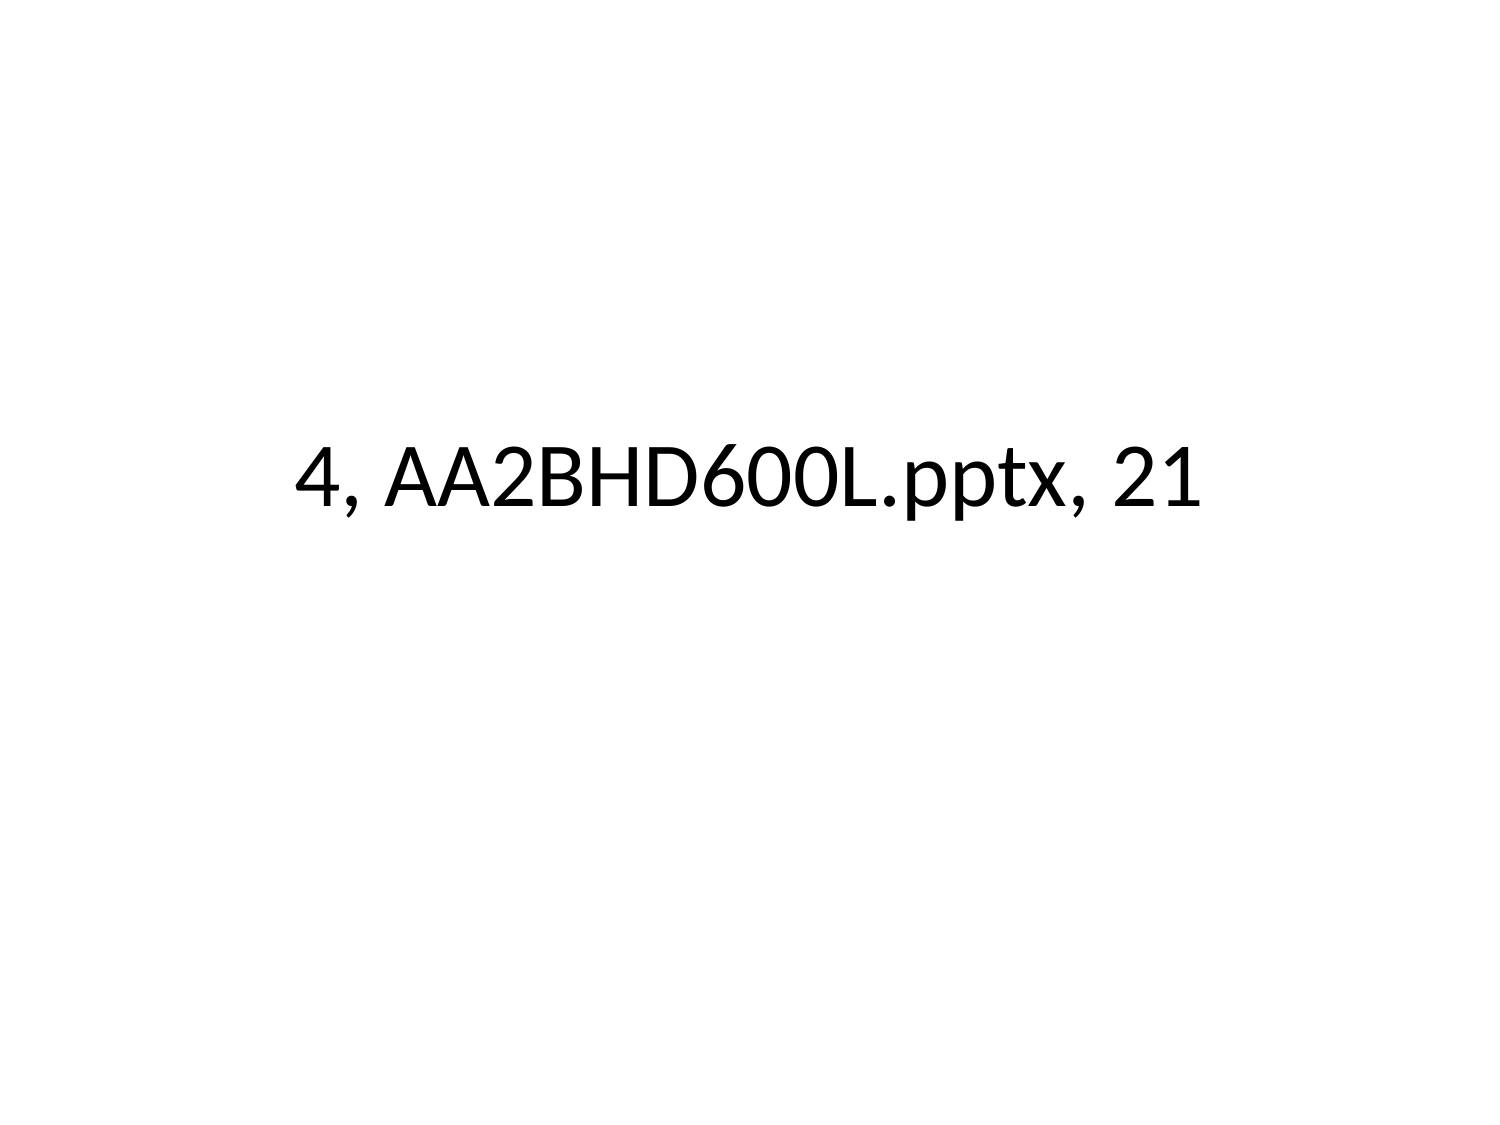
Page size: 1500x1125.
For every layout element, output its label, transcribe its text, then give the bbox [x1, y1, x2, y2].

title 4, AA2BHD600L.pptx, 21 [112, 349, 1388, 591]
